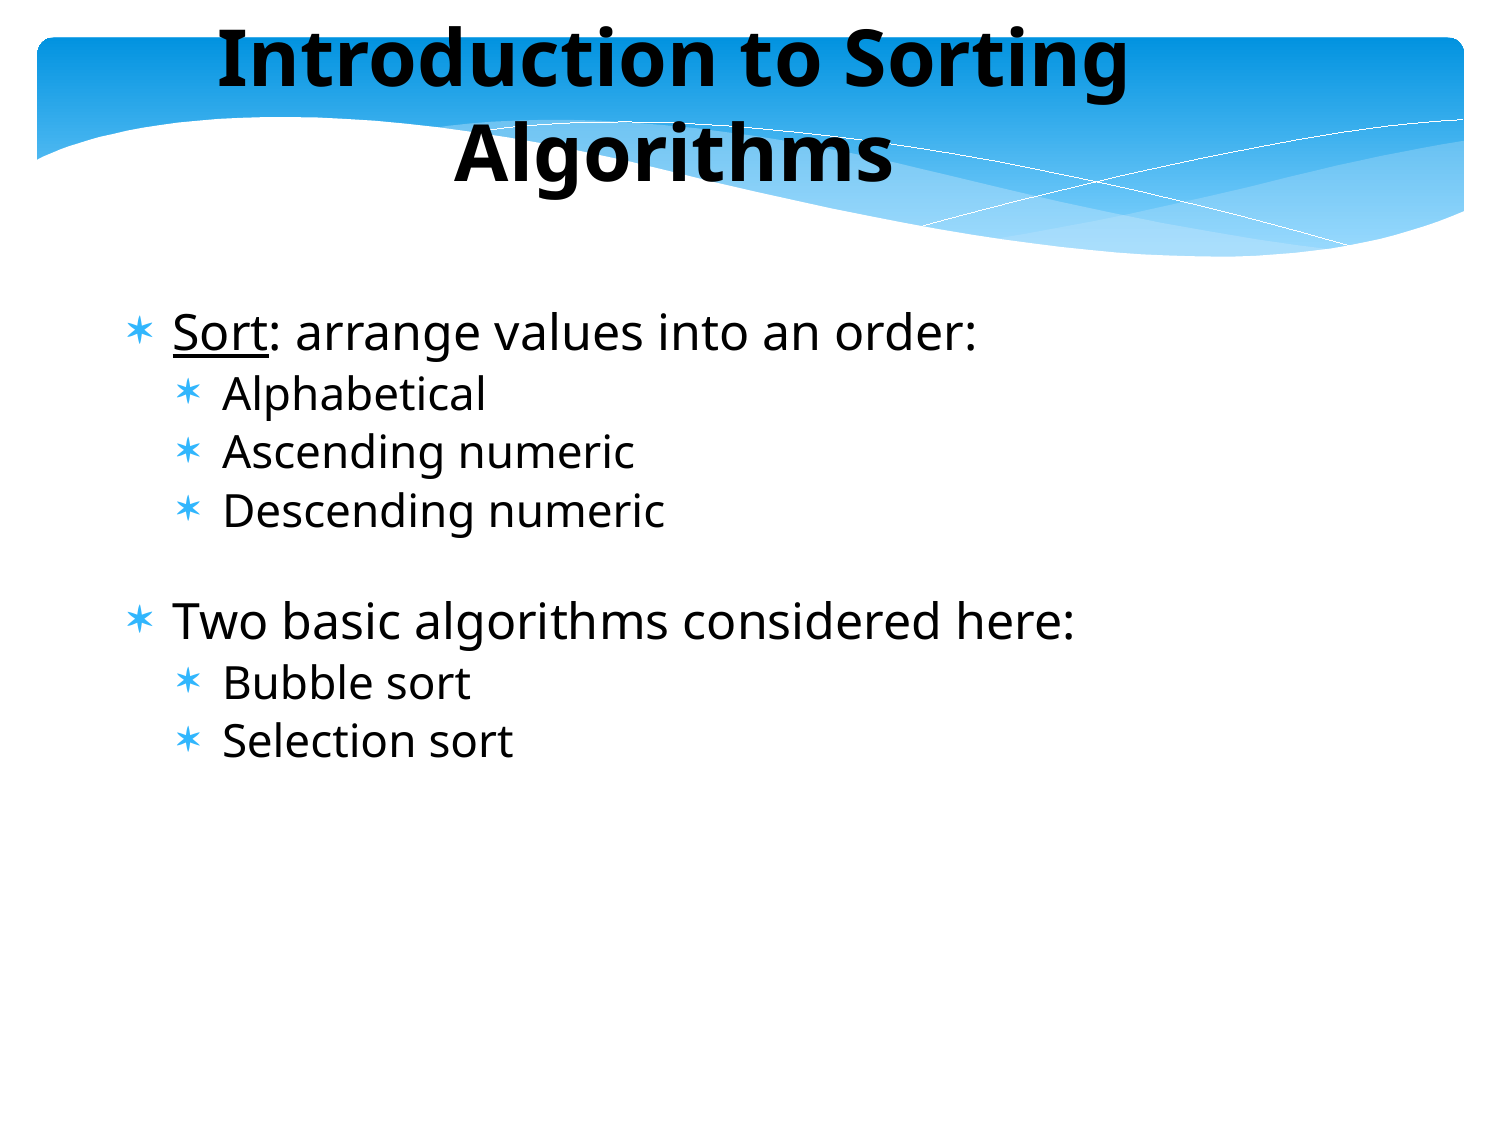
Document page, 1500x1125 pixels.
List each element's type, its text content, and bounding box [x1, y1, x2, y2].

title Introduction to Sorting Algorithms [0, 0, 1350, 206]
list Sort: arrange values into an order: Alphabetical Ascending numeric Descending numeric Two basic algorithms considered here: Bubble sort Selection sort [112, 299, 1450, 867]
